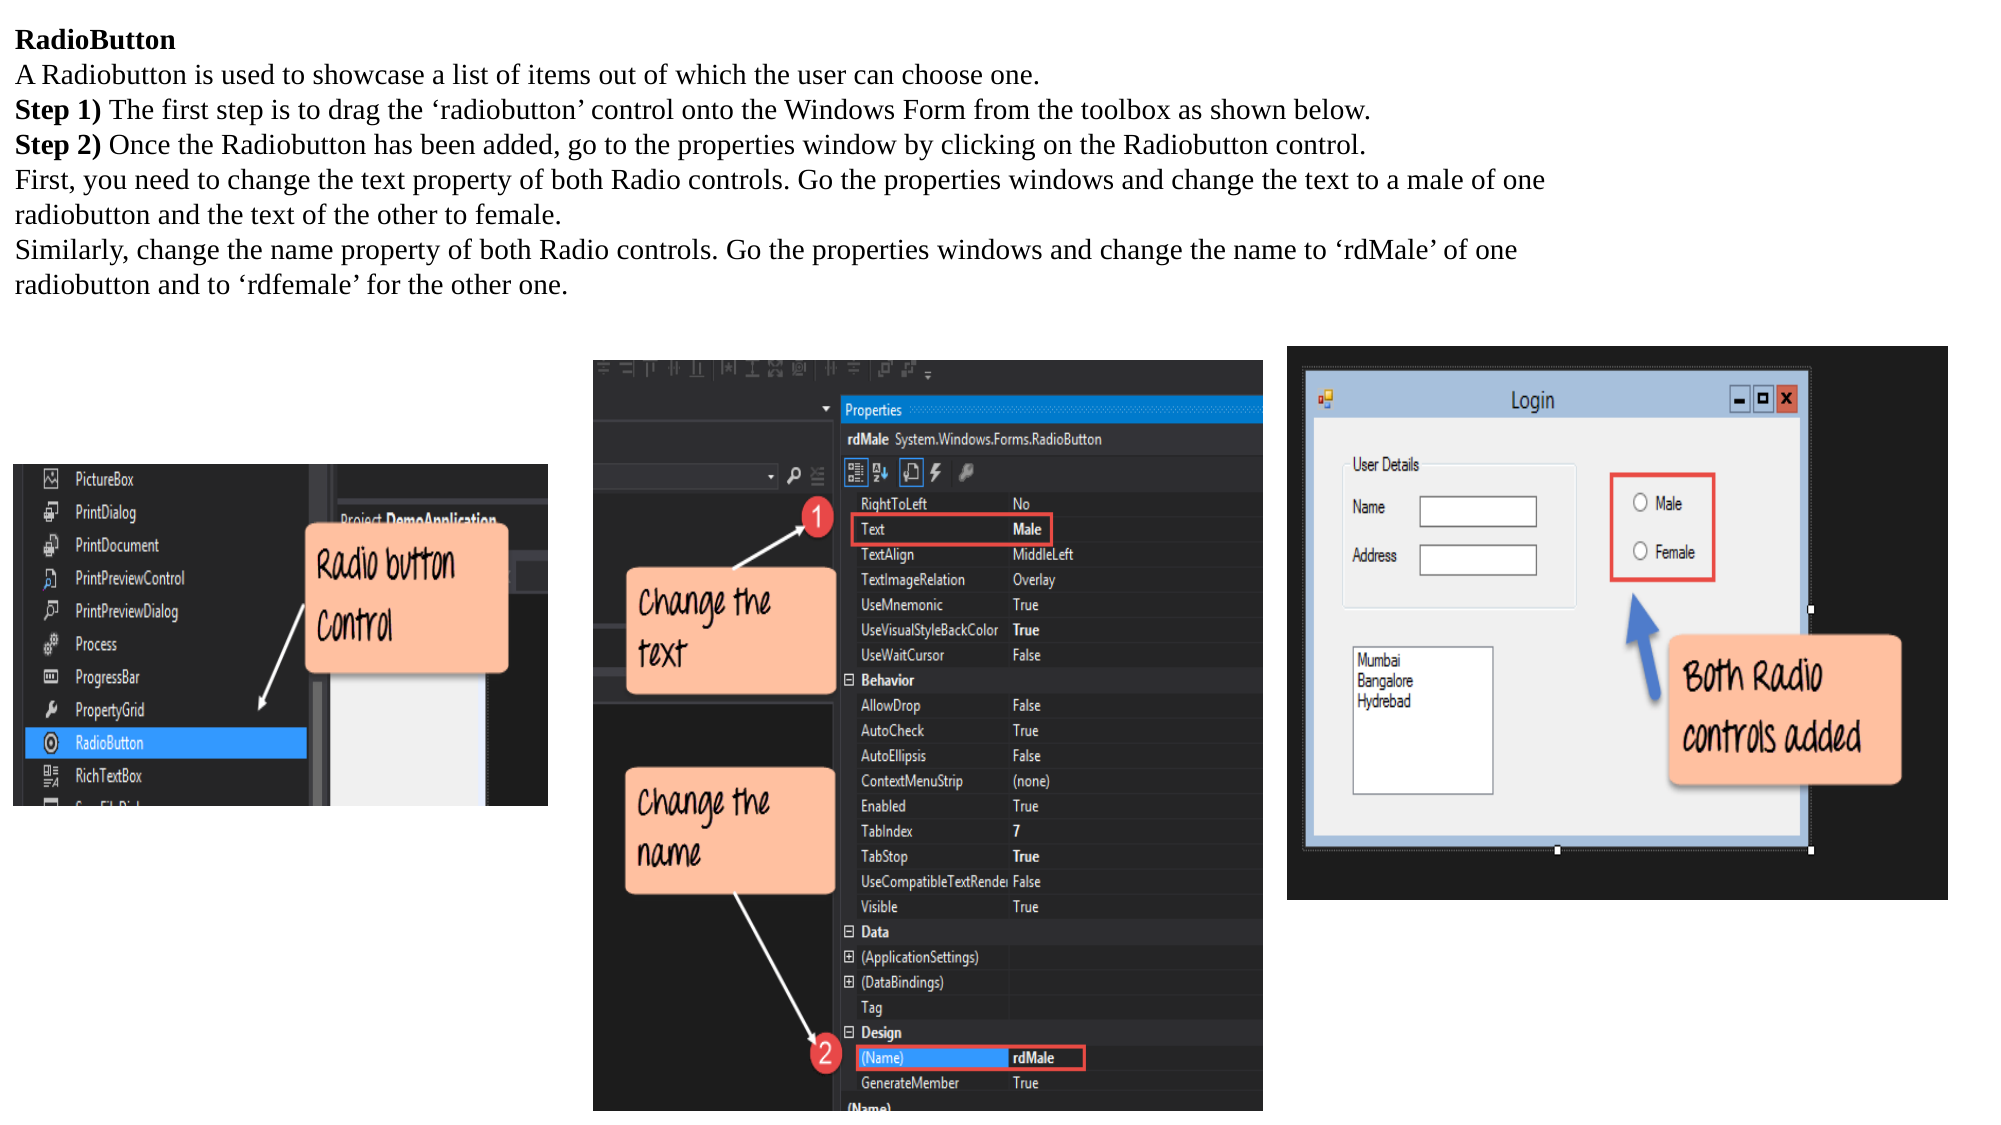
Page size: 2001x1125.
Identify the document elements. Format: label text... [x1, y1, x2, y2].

picture [1287, 346, 1948, 900]
picture [593, 360, 1263, 1111]
picture [13, 464, 549, 806]
text_box RadioButton A Radiobutton is used to showcase a list of items out of which the user can choose one. Step 1) The first step is to drag the ‘radiobutton’ control onto the Windows Form from the toolbox as shown below. Step 2) Once the Radiobutton has been added, go to the properties window by clicking on the Radiobutton control. First, you need to change the text property of both Radio controls. Go the properties windows and change the text to a male of one radiobutton and the text of the other to female. Similarly, change the name property of both Radio controls. Go the properties windows and change the name to ‘rdMale’ of one radiobutton and to ‘rdfemale’ for the other one. [0, 12, 1595, 343]
